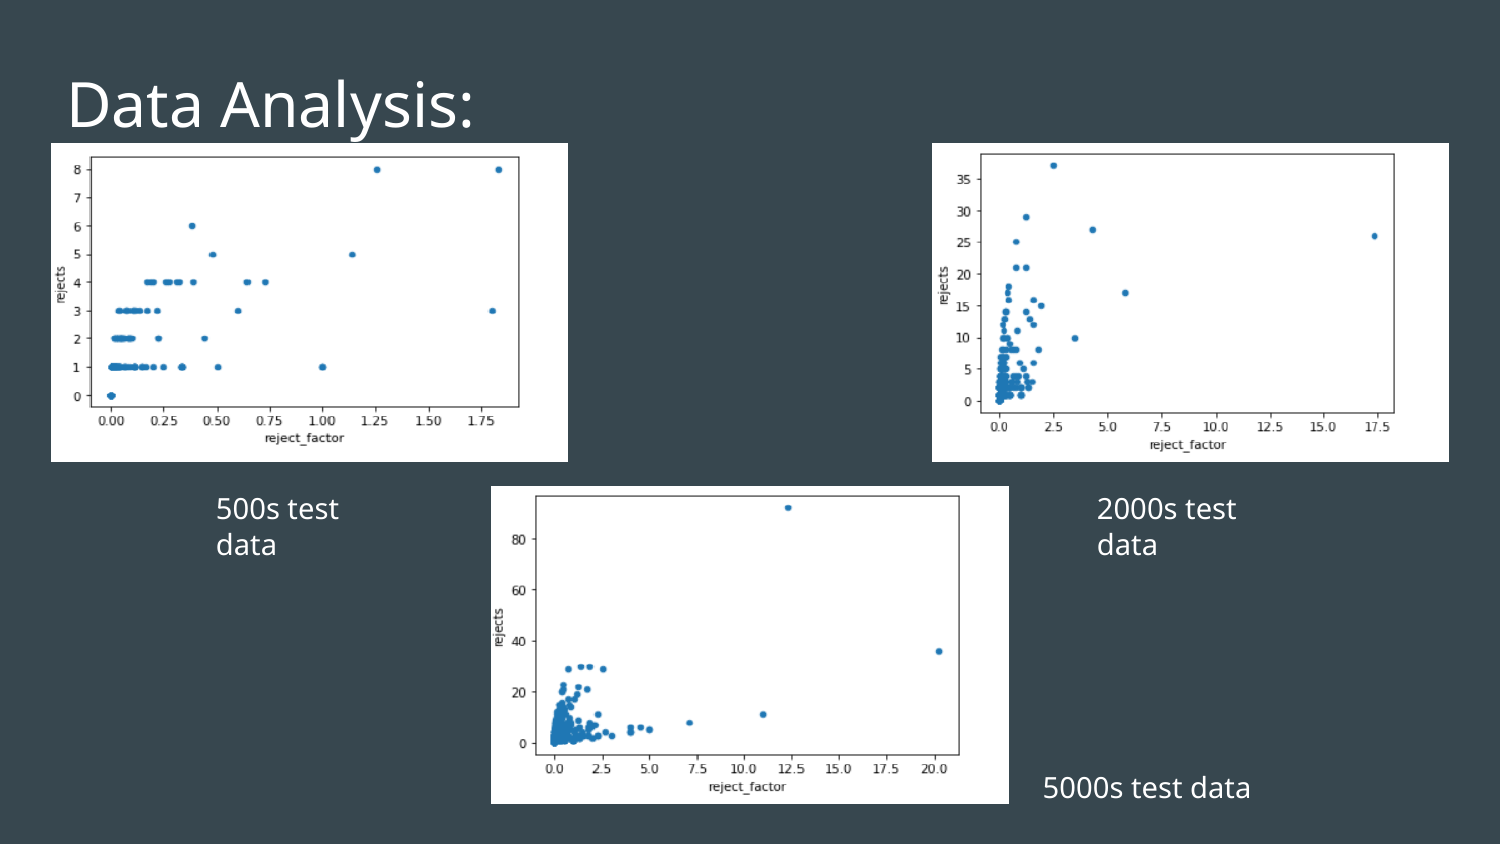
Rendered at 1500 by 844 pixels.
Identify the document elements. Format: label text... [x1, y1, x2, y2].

title Data Analysis: [51, 49, 1449, 144]
picture [50, 143, 569, 462]
picture [491, 485, 1009, 804]
picture [931, 143, 1450, 462]
list 500s test data [200, 475, 419, 544]
list 5000s test data [1027, 754, 1270, 823]
list 2000s test data [1081, 475, 1300, 544]
